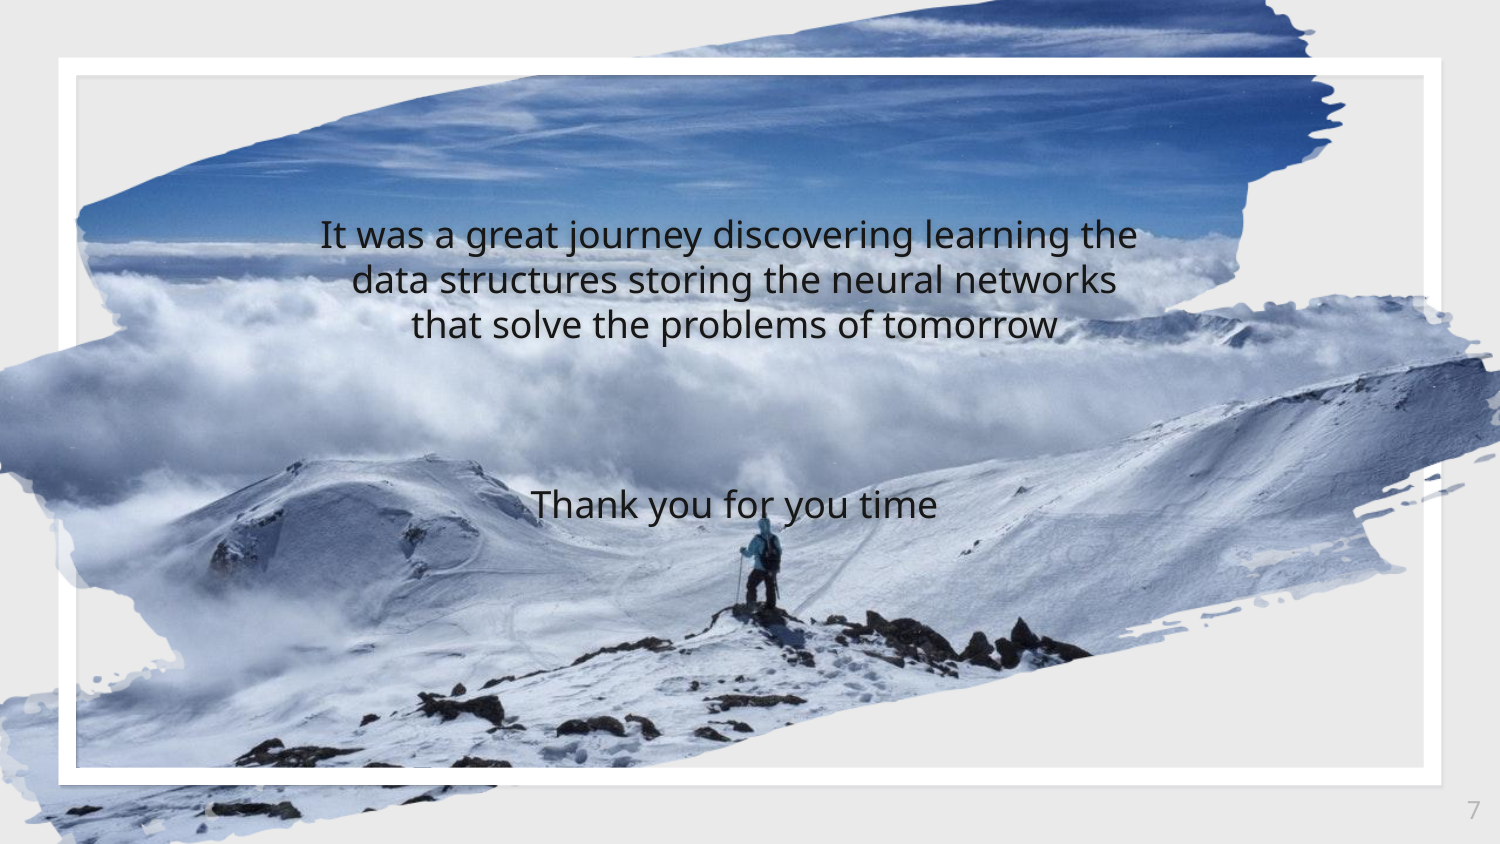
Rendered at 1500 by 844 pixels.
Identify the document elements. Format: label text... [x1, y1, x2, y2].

picture [0, 0, 1500, 844]
title It was a great journey discovering learning the data structures storing the neural networks that solve the problems of tomorrow Thank you for you time [64, 336, 1406, 401]
slide_number 7 [1391, 779, 1482, 844]
